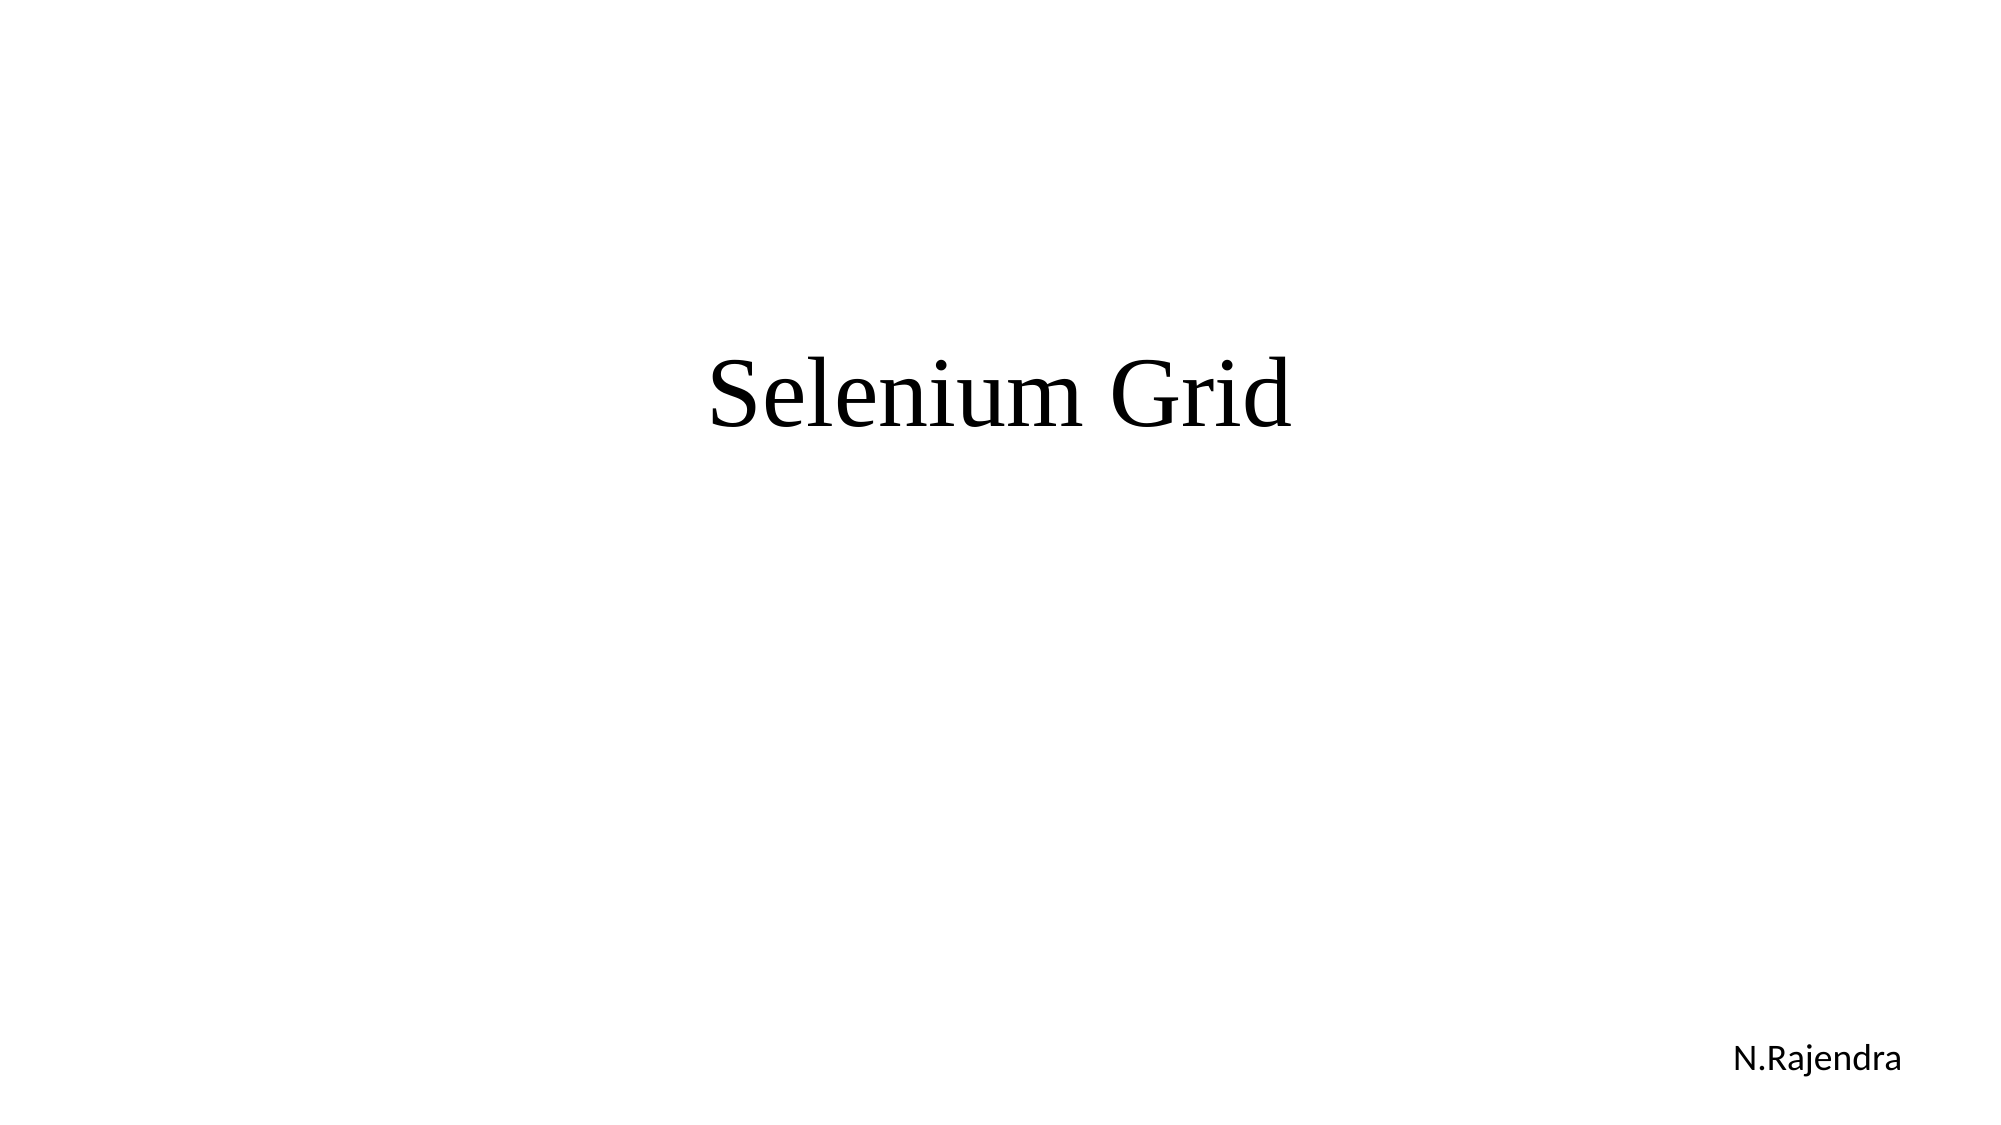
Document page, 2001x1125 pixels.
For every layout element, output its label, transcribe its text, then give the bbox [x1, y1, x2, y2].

title Selenium Grid [249, 184, 1750, 576]
text_box N.Rajendra [1718, 1025, 1918, 1085]
